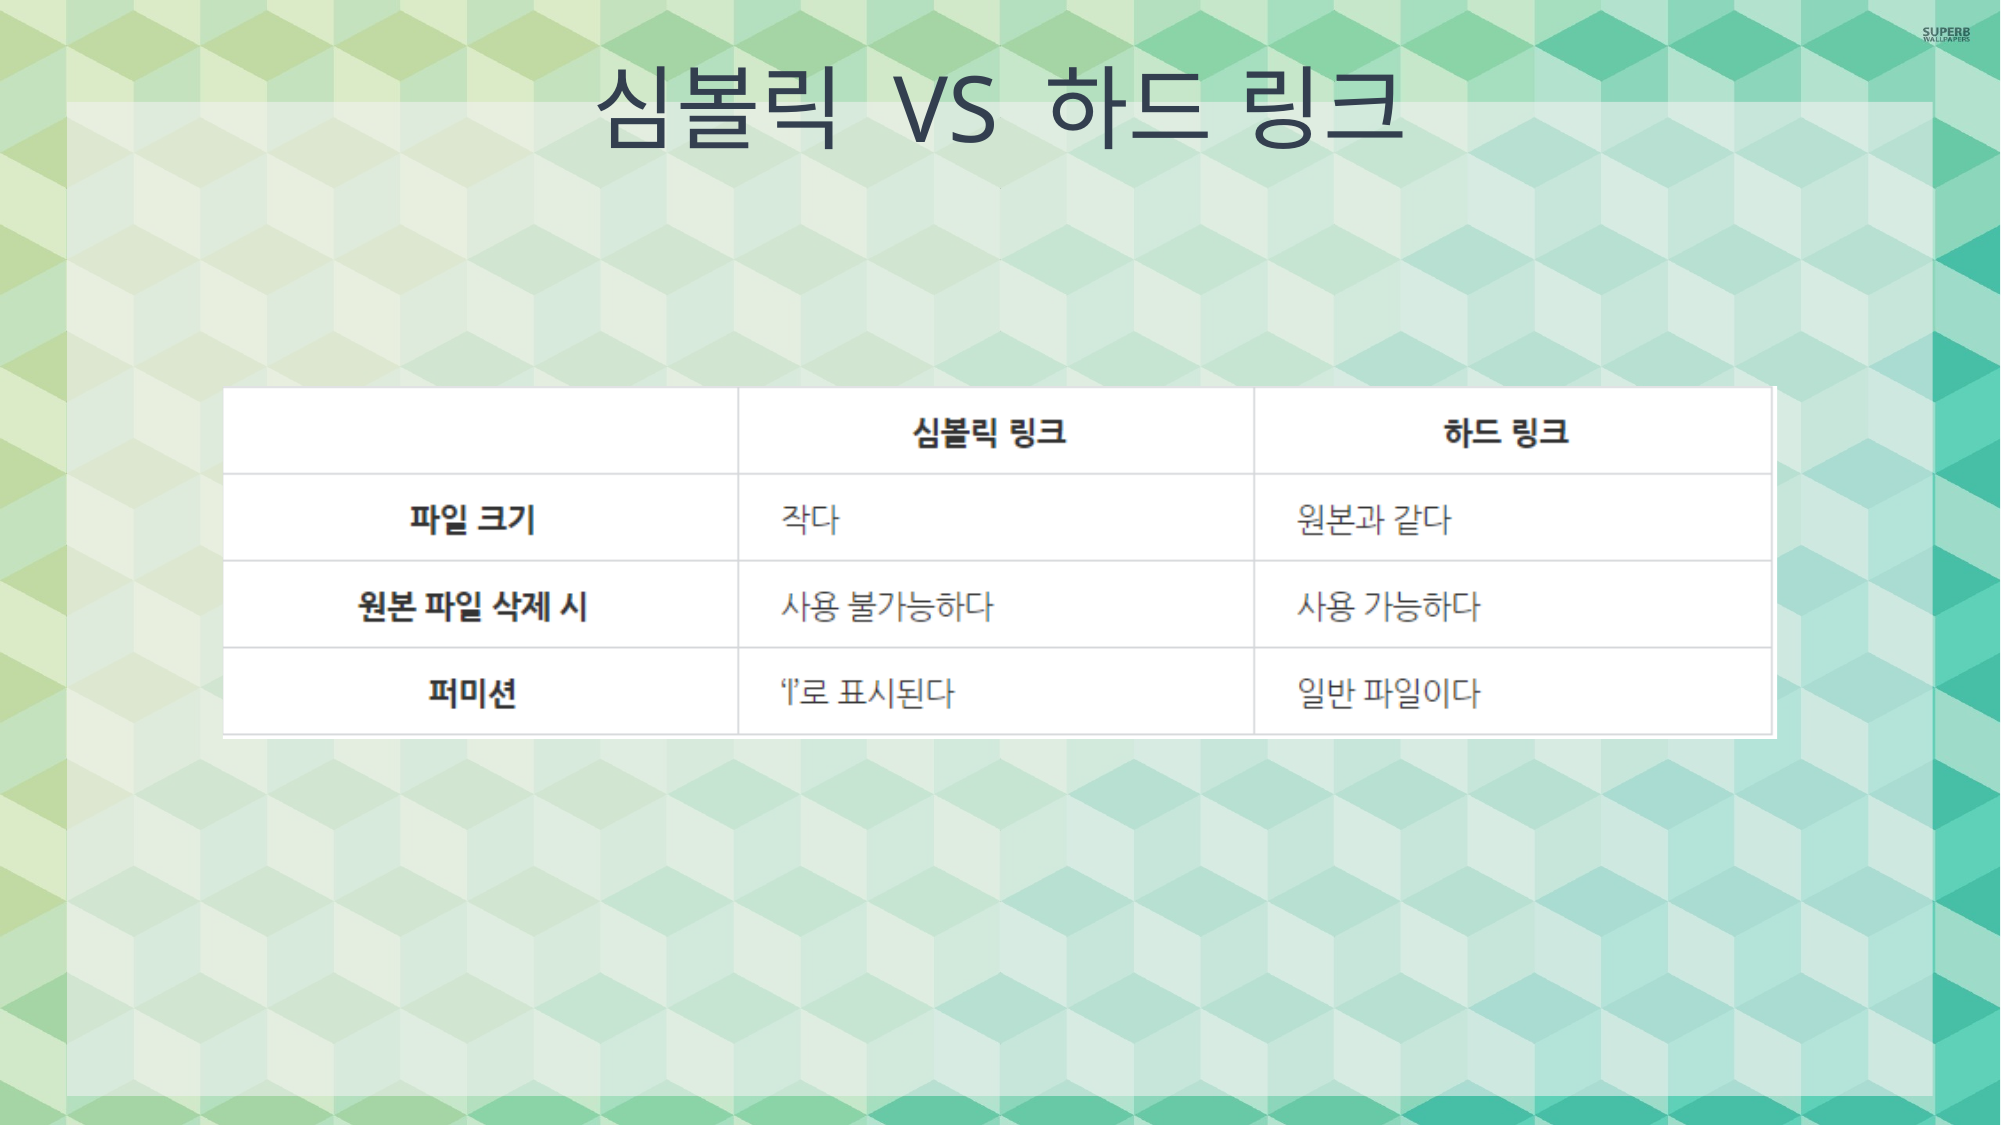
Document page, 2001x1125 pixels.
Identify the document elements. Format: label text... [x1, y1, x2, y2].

text_box [66, 196, 1934, 1097]
picture [222, 386, 1778, 739]
picture [0, 0, 2001, 1125]
text_box 심볼릭 VS 하드 링크 [0, 29, 2000, 196]
